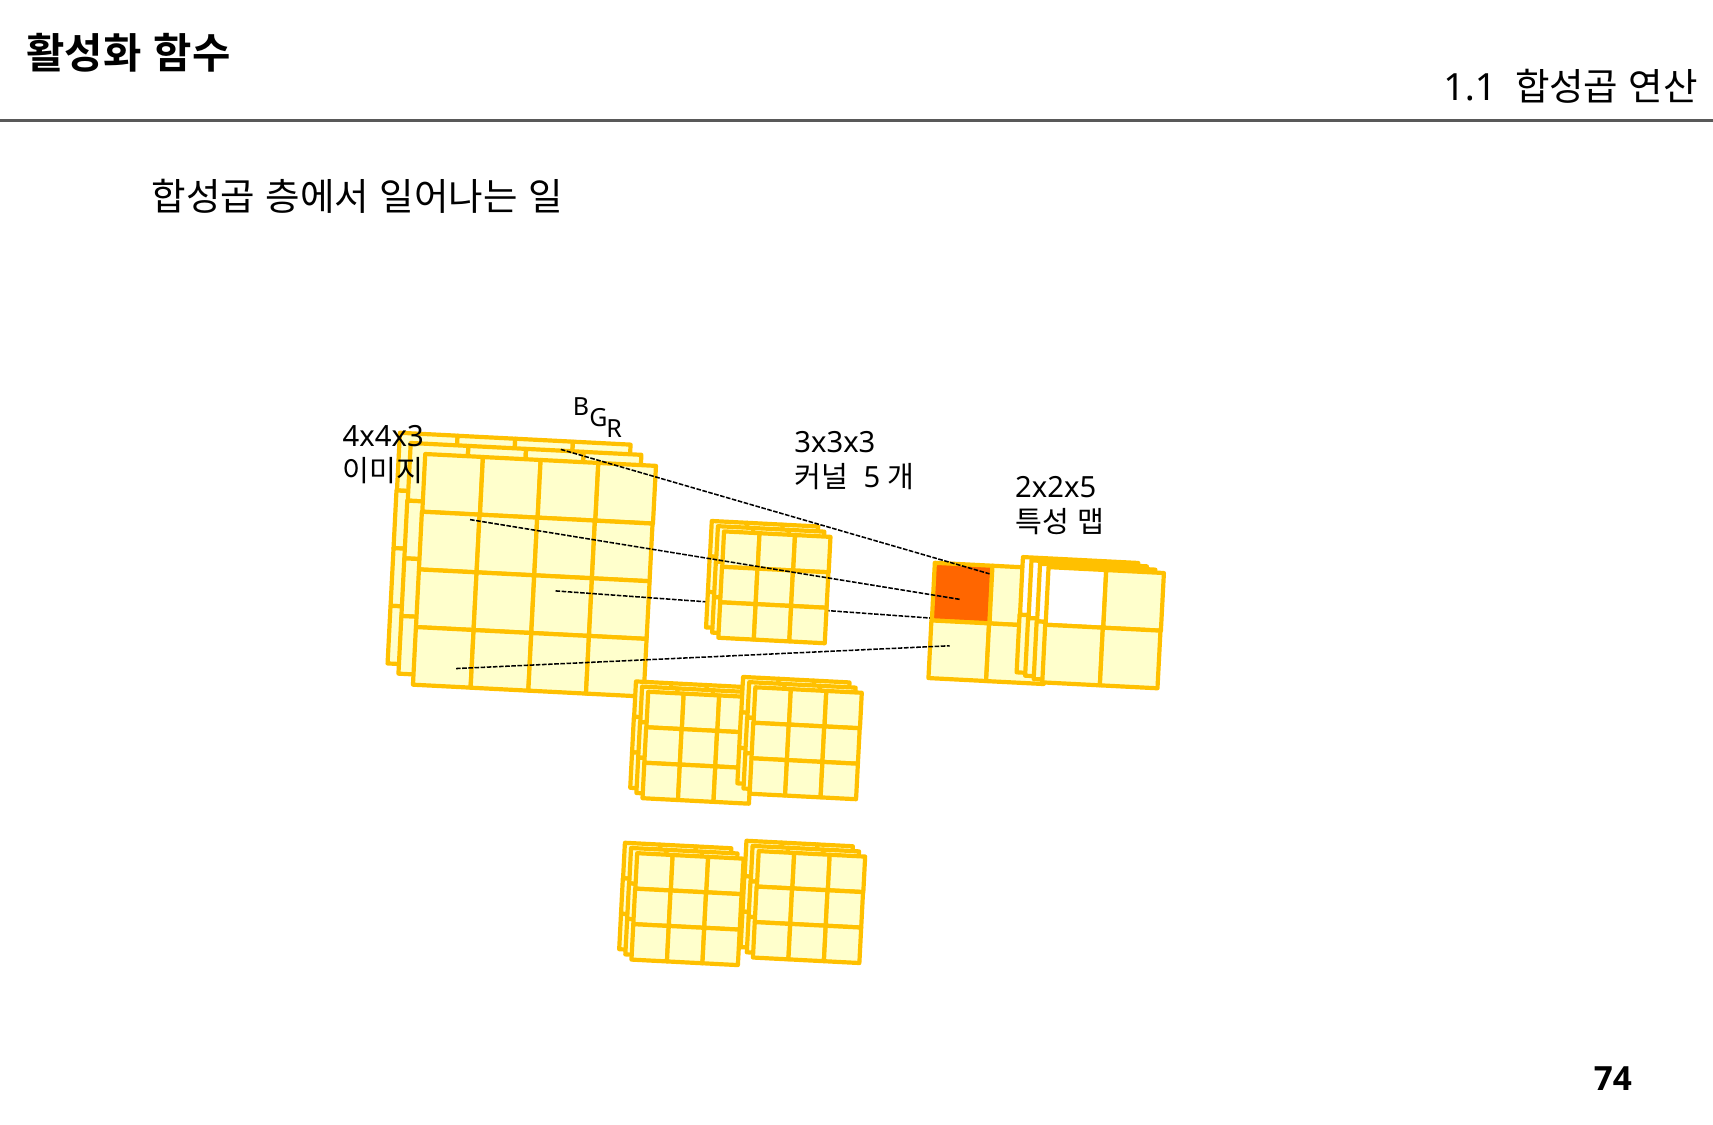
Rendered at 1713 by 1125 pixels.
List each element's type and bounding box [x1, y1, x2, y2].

text_box [11, 13, 1713, 111]
text_box [743, 843, 863, 961]
text_box [137, 166, 578, 226]
text_box [621, 845, 742, 963]
text_box [1000, 460, 1120, 546]
text_box [327, 383, 1162, 802]
